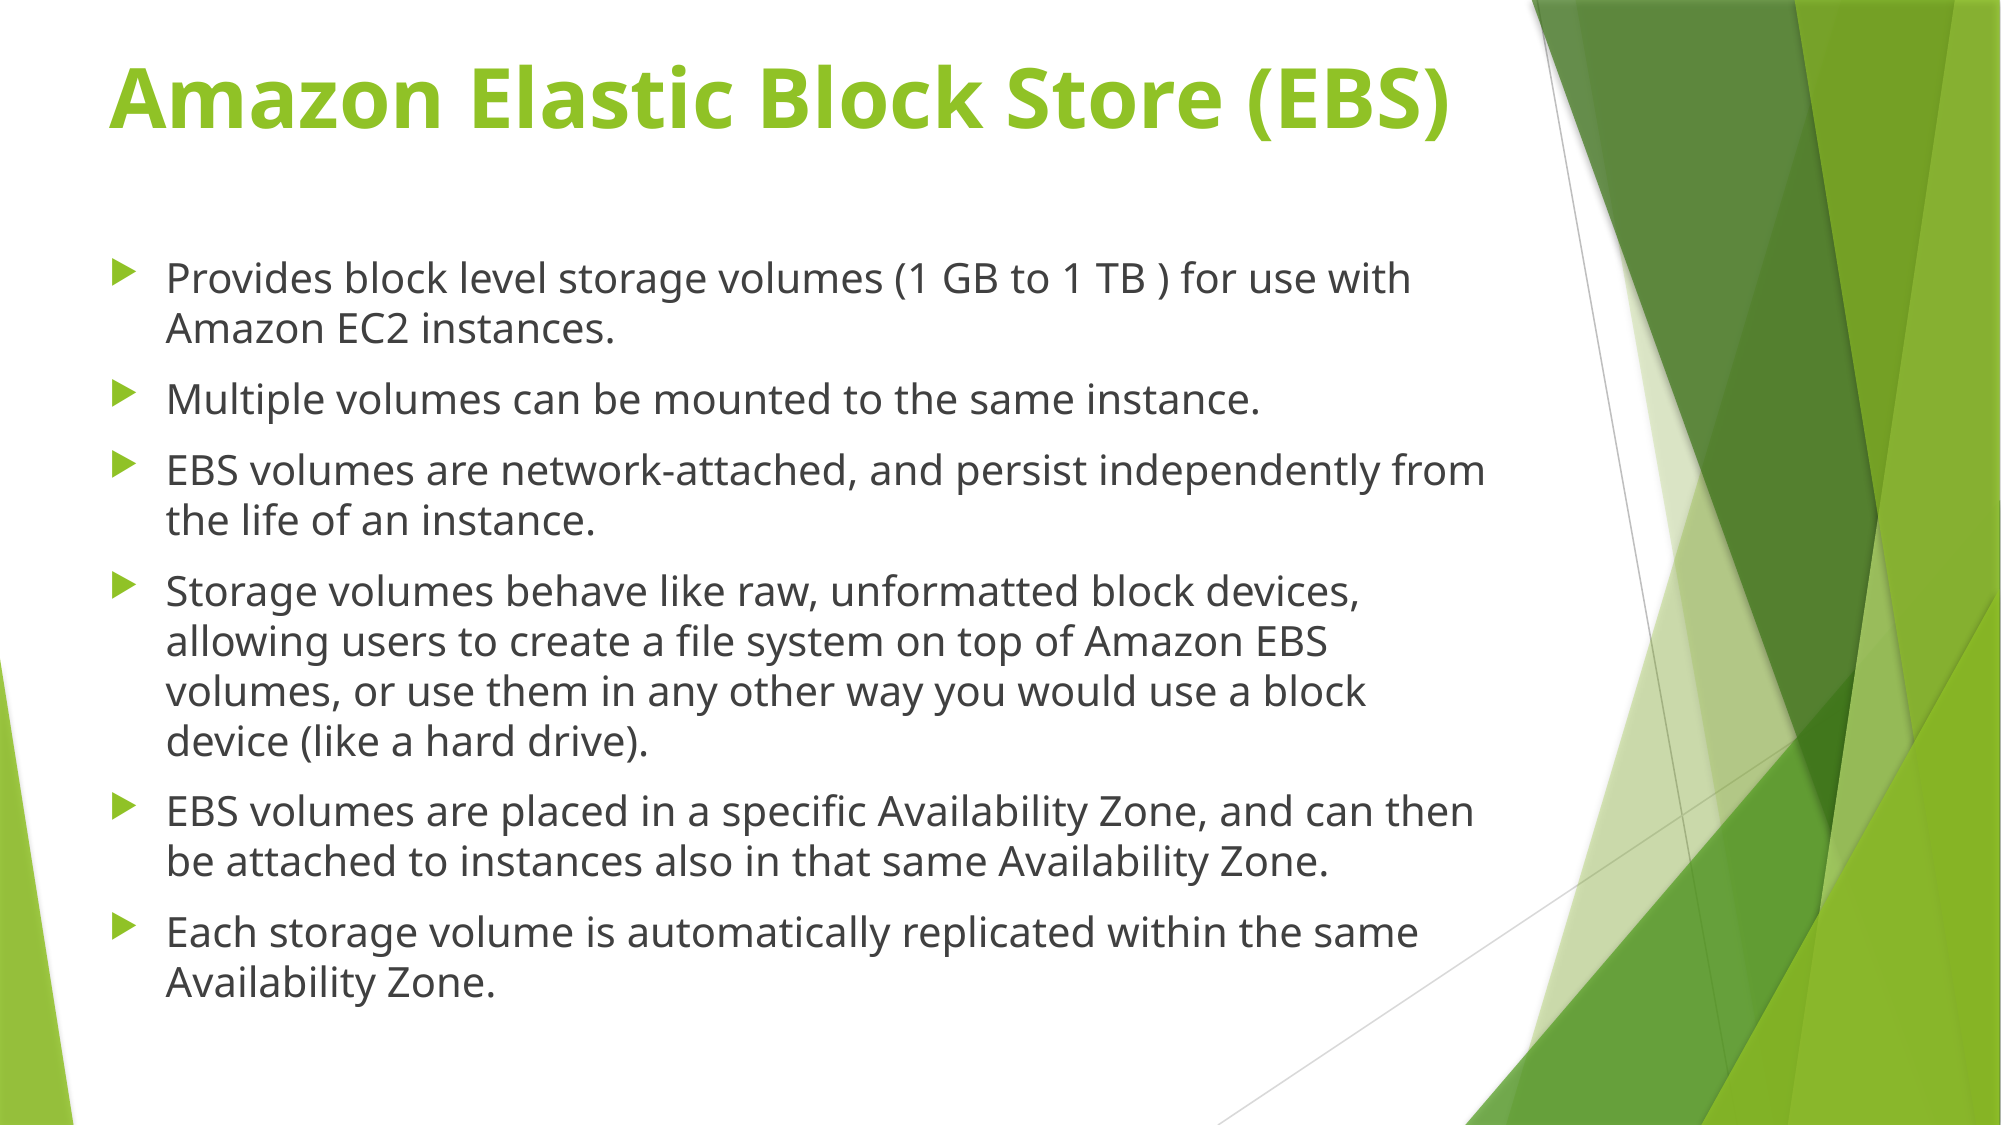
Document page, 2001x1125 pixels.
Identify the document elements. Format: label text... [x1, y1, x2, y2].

title Amazon Elastic Block Store (EBS) [94, 37, 1505, 209]
list Provides block level storage volumes (1 GB to 1 TB ) for use with Amazon EC2 instances. Multiple volumes can be mounted to the same instance. EBS volumes are network-attached, and persist independently from the life of an instance. Storage volumes behave like raw, unformatted block devices, allowing users to create a file system on top of Amazon EBS volumes, or use them in any other way you would use a block device (like a hard drive). EBS volumes are placed in a specific Availability Zone, and can then be attached to instances also in that same Availability Zone. Each storage volume is automatically replicated within the same Availability Zone. [94, 244, 1505, 1089]
